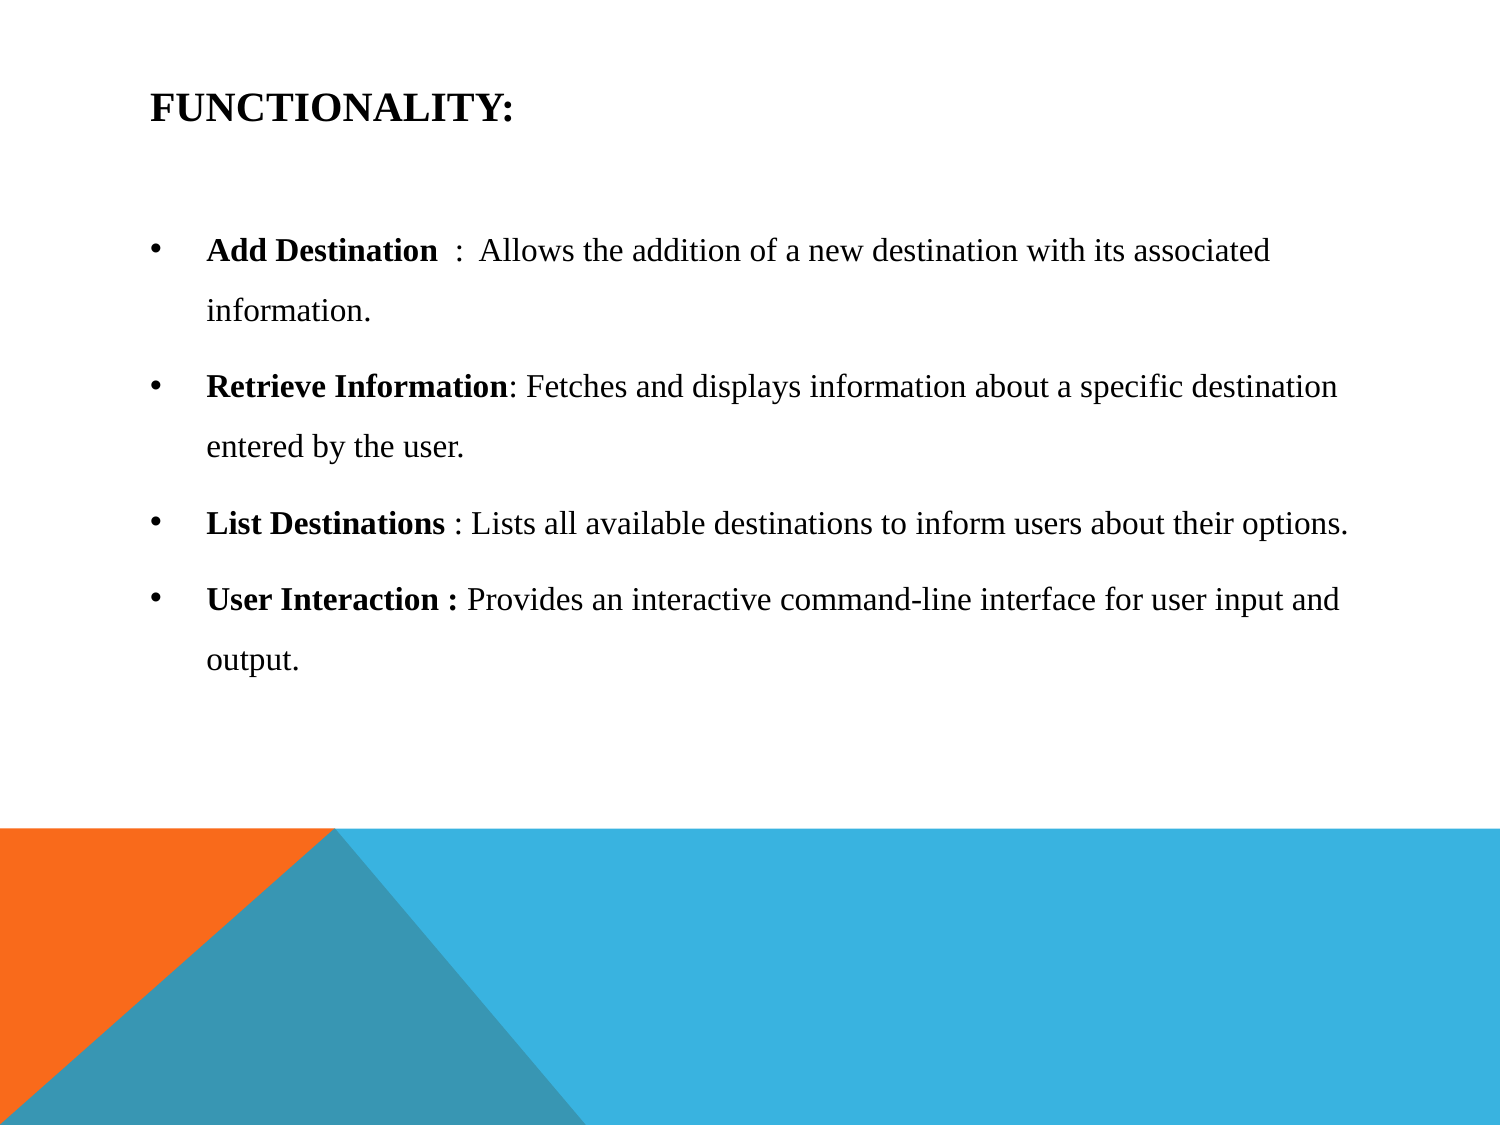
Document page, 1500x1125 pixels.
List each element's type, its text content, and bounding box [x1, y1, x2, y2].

list Add Destination : Allows the addition of a new destination with its associated information. Retrieve Information: Fetches and displays information about a specific destination entered by the user. List Destinations : Lists all available destinations to inform users about their options. User Interaction : Provides an interactive command-line interface for user input and output. [135, 144, 1369, 776]
title Functionality: [135, 60, 1369, 144]
